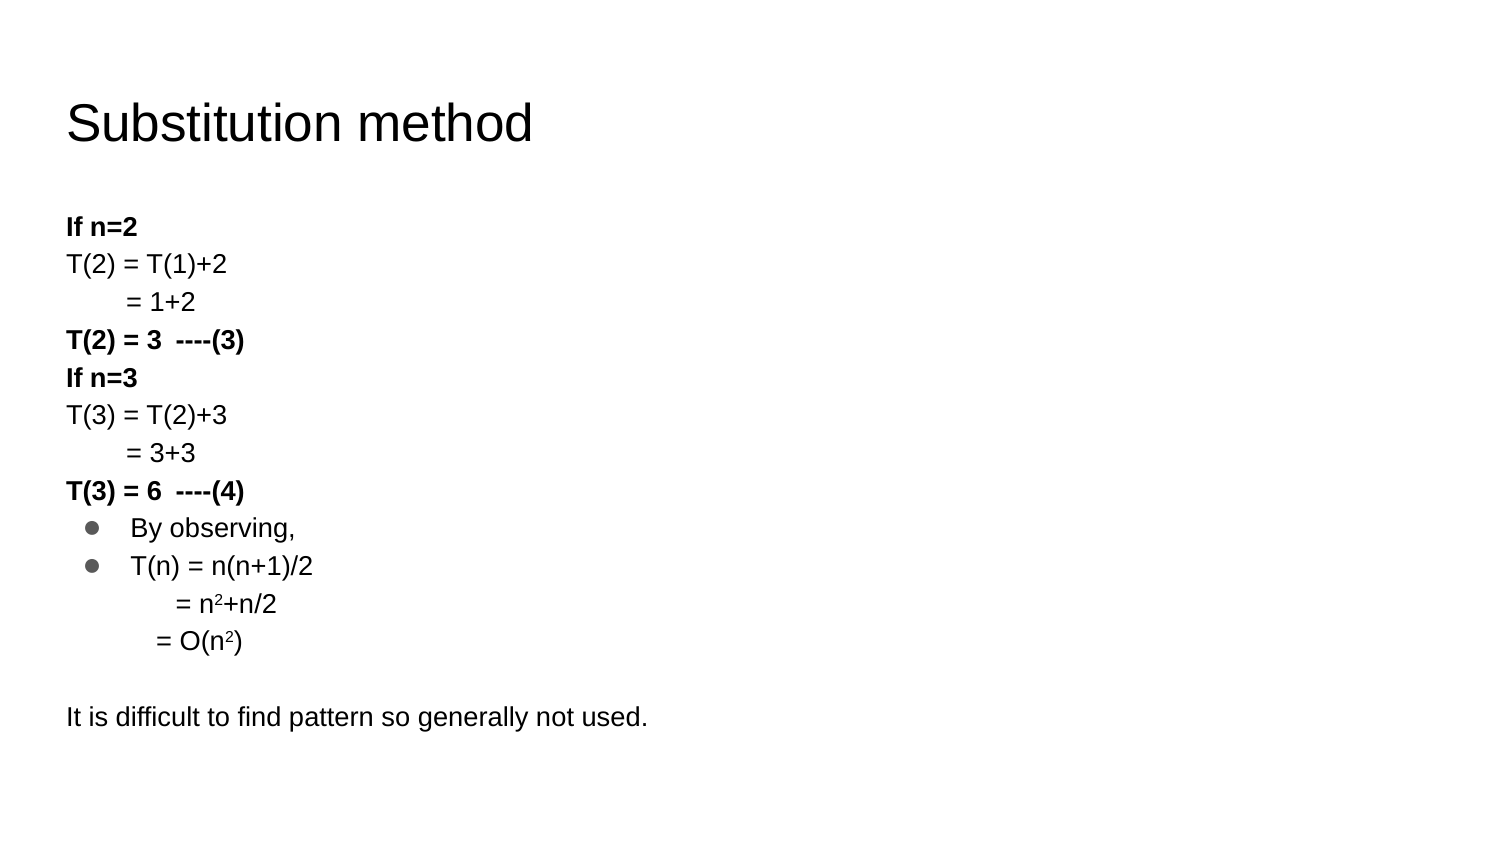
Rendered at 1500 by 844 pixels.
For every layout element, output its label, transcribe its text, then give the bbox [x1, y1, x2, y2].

title Substitution method [51, 72, 1449, 167]
list If n=2 T(2) = T(1)+2 = 1+2 T(2) = 3 ----(3) If n=3 T(3) = T(2)+3 = 3+3 T(3) = 6 ----(4) By observing, T(n) = n(n+1)/2 = n2+n/2 = O(n2) It is difficult to find pattern so generally not used. [51, 189, 1449, 750]
